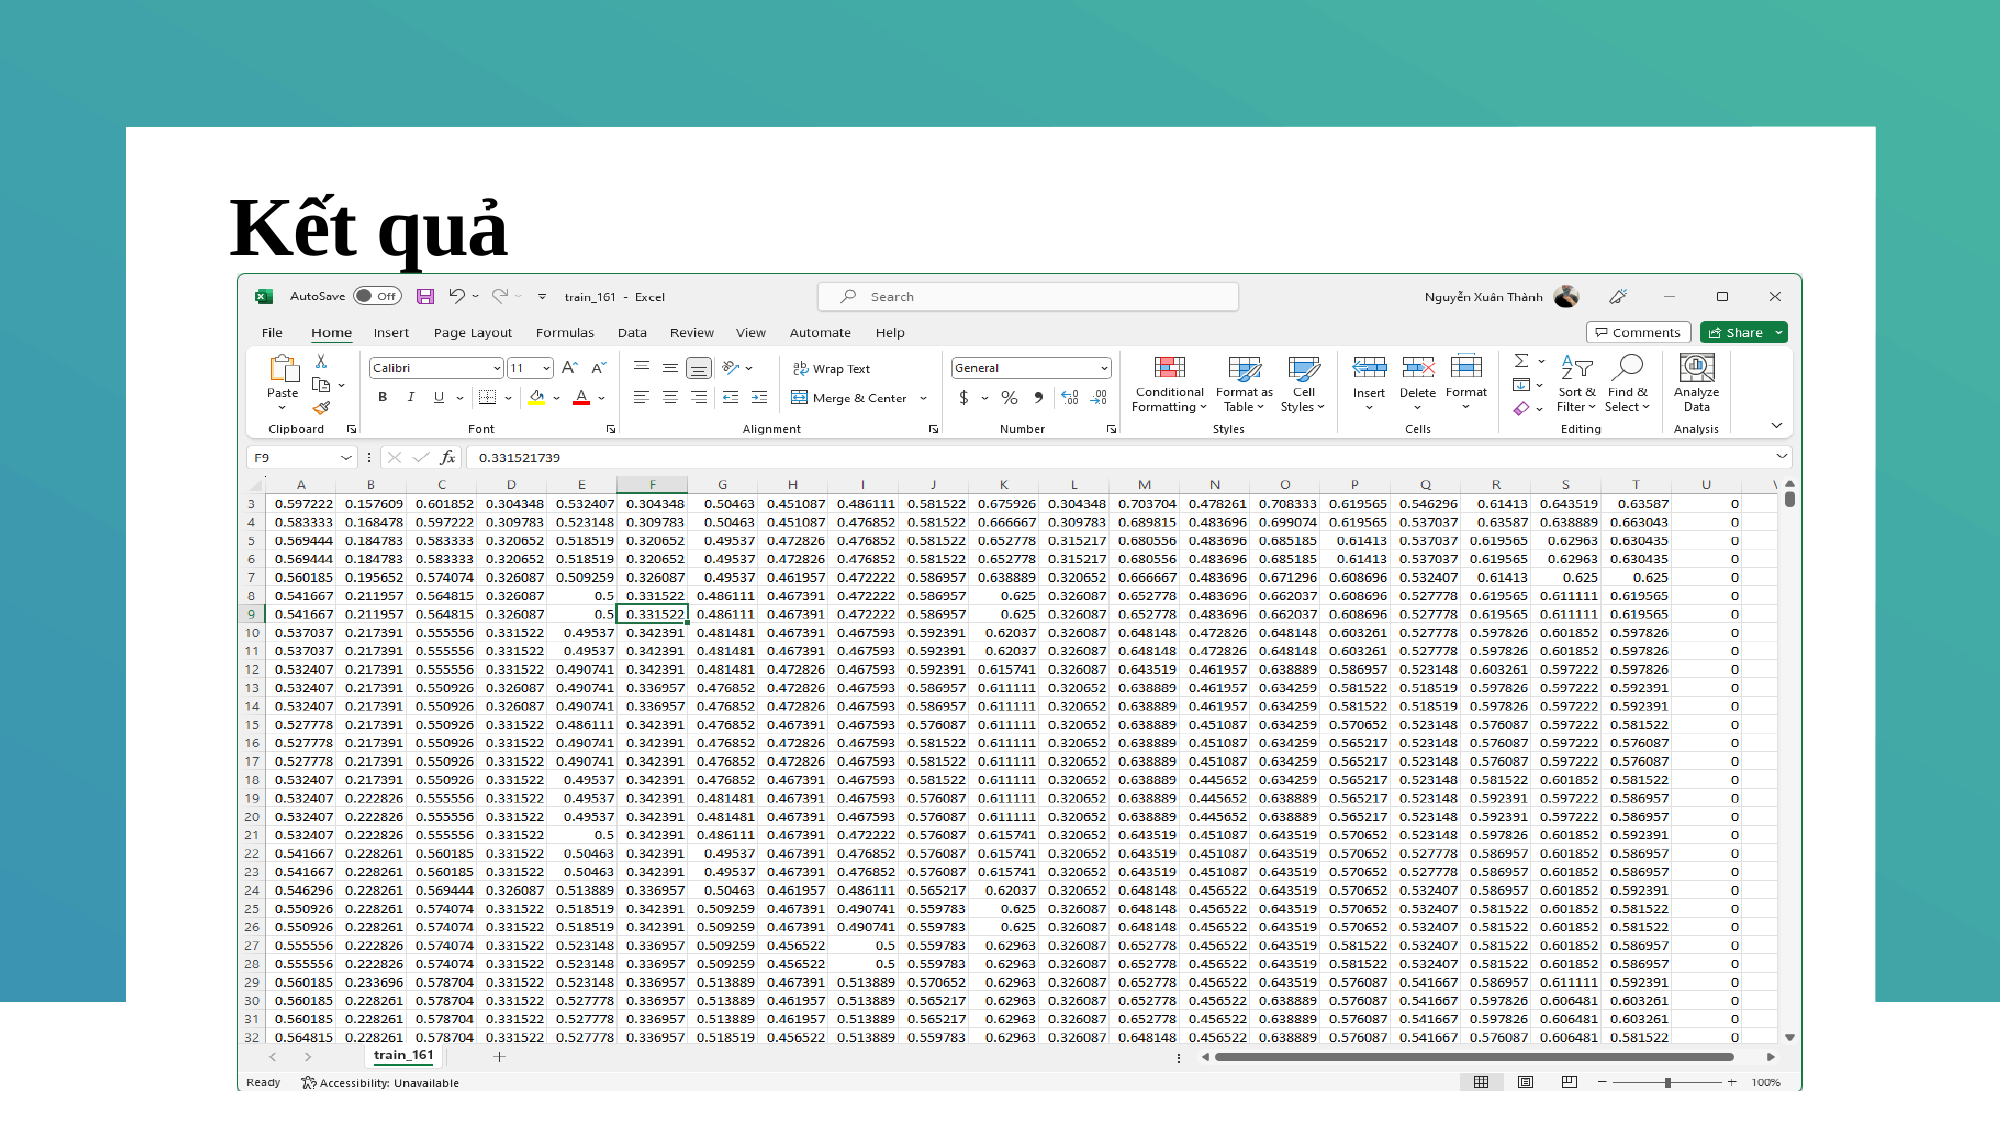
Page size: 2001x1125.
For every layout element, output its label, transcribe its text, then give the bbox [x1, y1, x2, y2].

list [237, 273, 1803, 1091]
title Kết quả [214, 171, 1715, 284]
